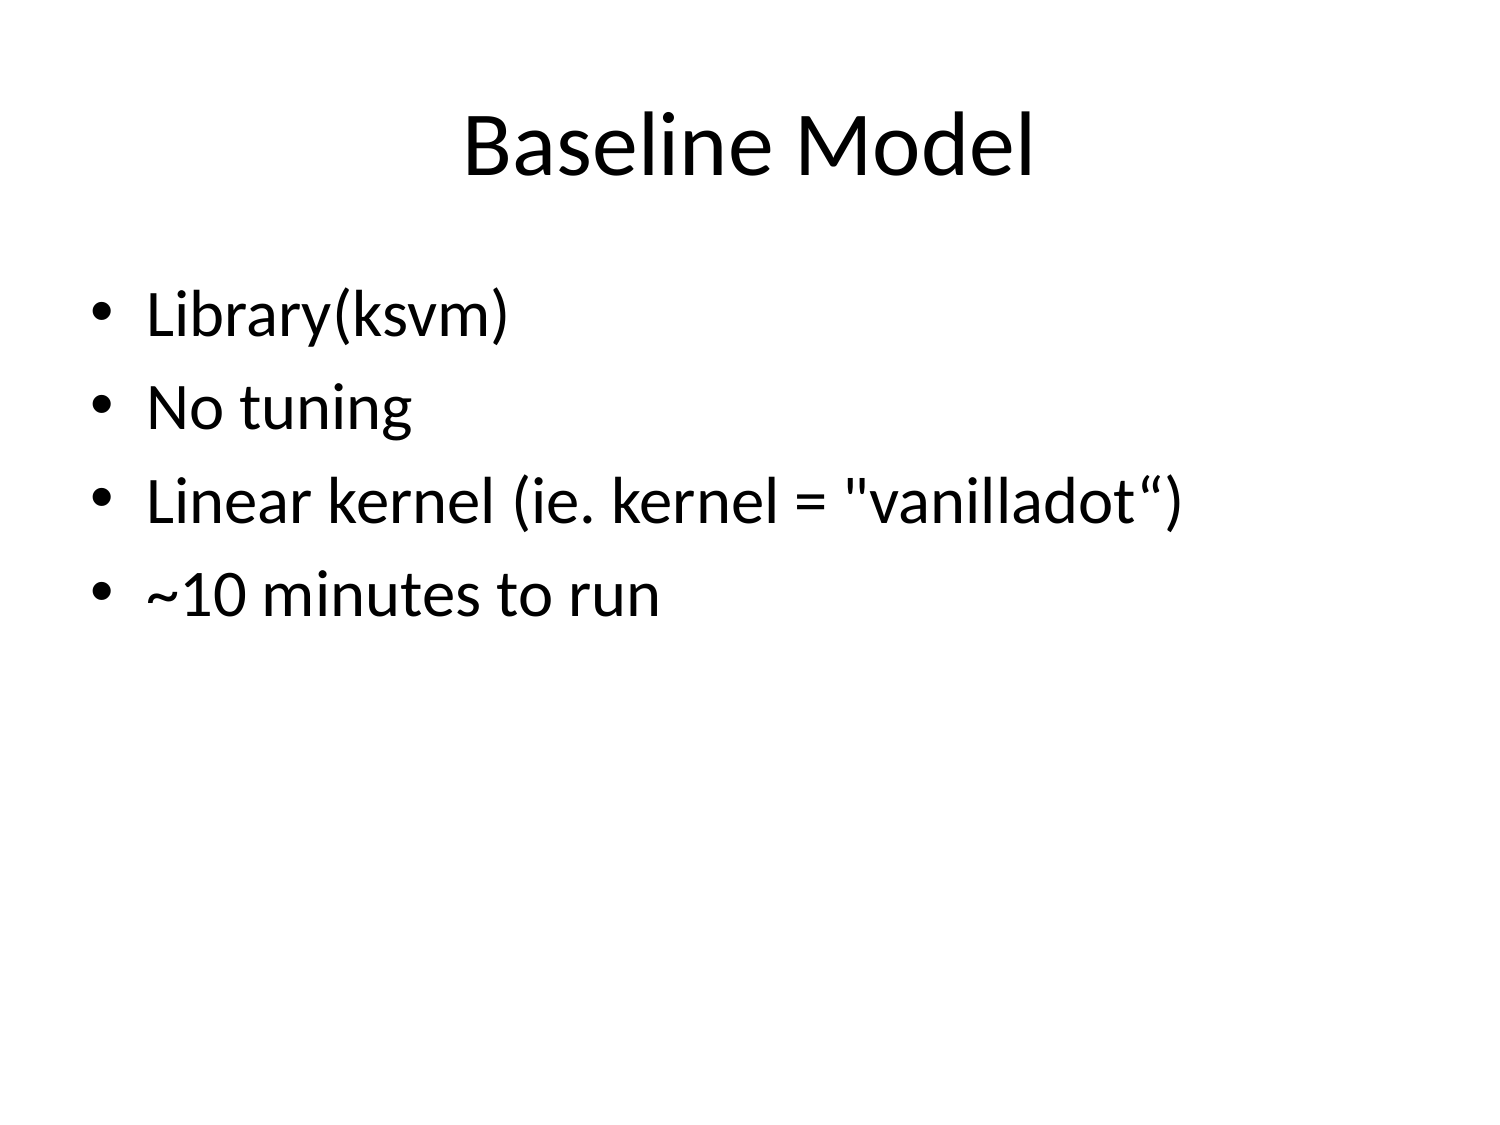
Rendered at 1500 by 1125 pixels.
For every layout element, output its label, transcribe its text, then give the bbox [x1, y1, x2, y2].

title Baseline Model [75, 45, 1425, 233]
list Library(ksvm) No tuning Linear kernel (ie. kernel = "vanilladot“) ~10 minutes to run [75, 262, 1425, 1005]
